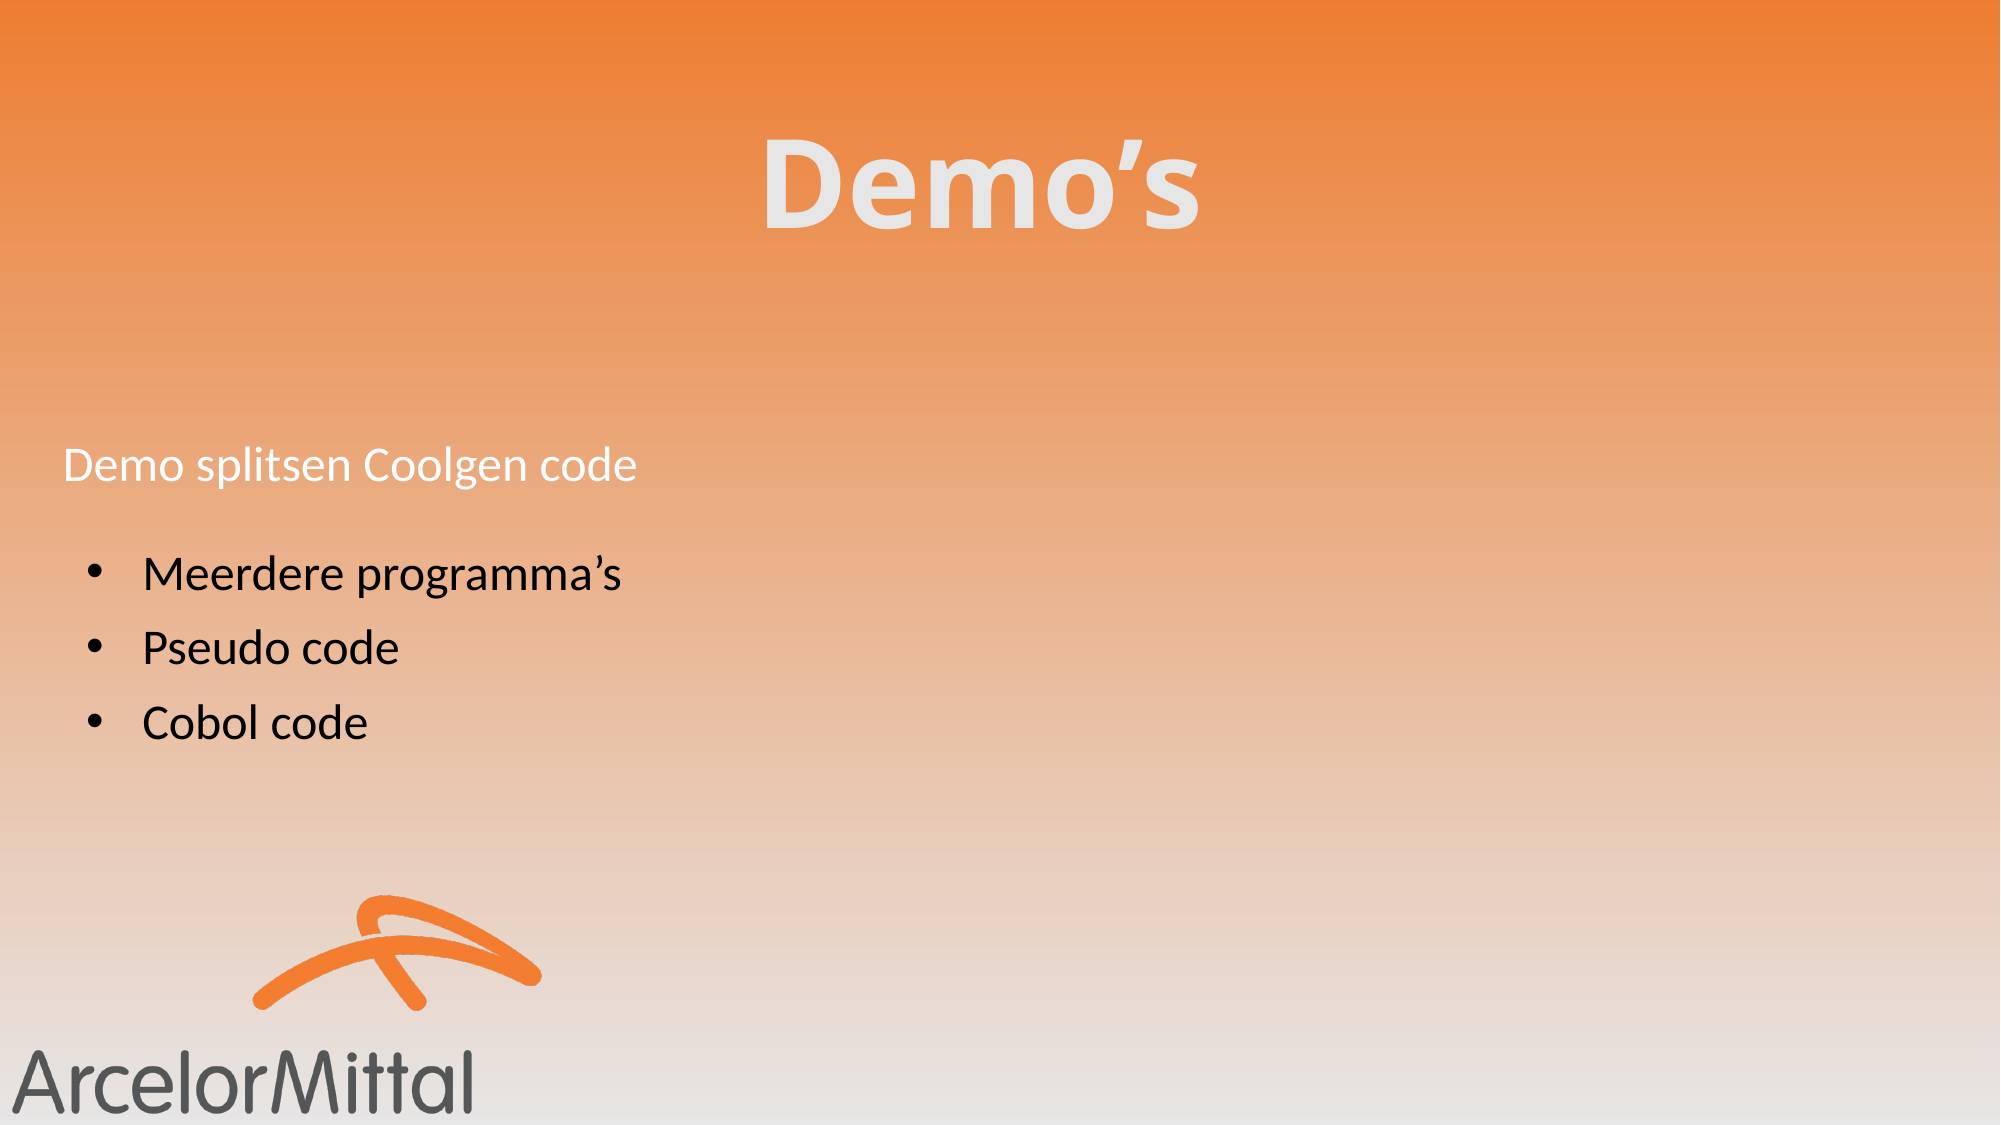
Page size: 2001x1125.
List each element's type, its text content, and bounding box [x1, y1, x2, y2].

subtitle Meerdere programma’s Pseudo code Cobol code [71, 468, 740, 1048]
picture [12, 893, 544, 1115]
title Demo’s [229, 113, 1730, 263]
text_box Demo splitsen Coolgen code [0, 370, 1115, 520]
